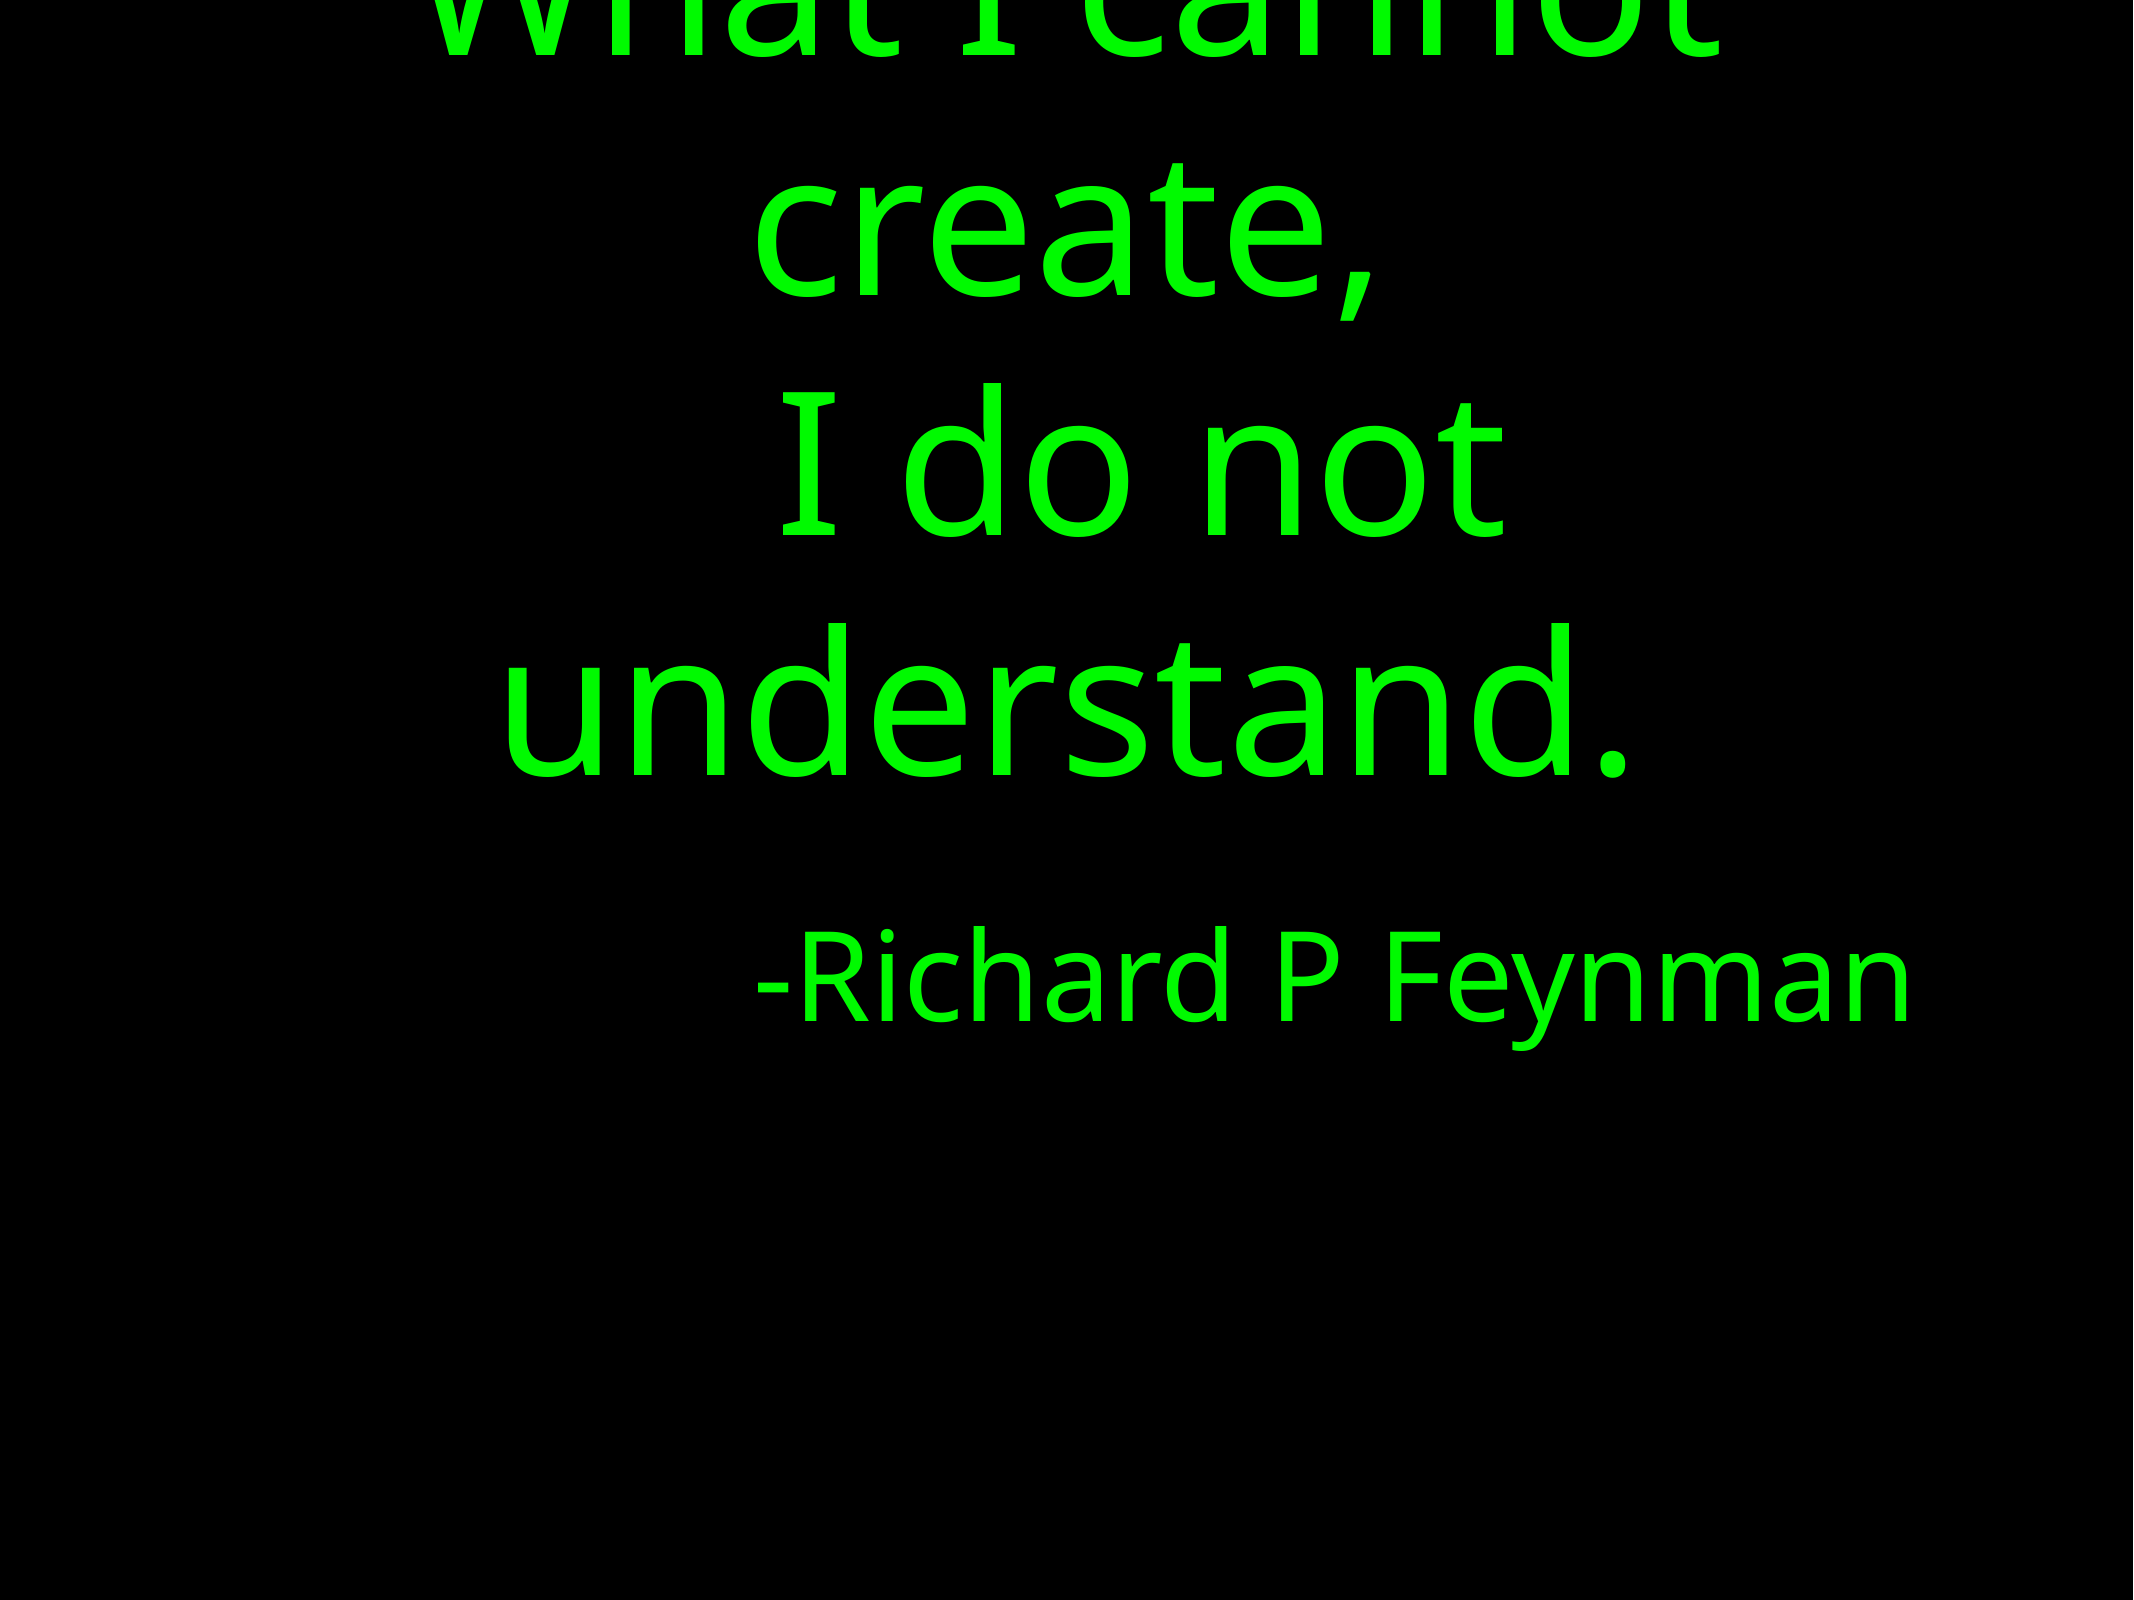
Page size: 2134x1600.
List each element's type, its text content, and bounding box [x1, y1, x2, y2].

title What I cannot create, I do not understand. [207, 500, 1926, 825]
text_box -Richard P Feynman [208, 824, 1925, 1055]
